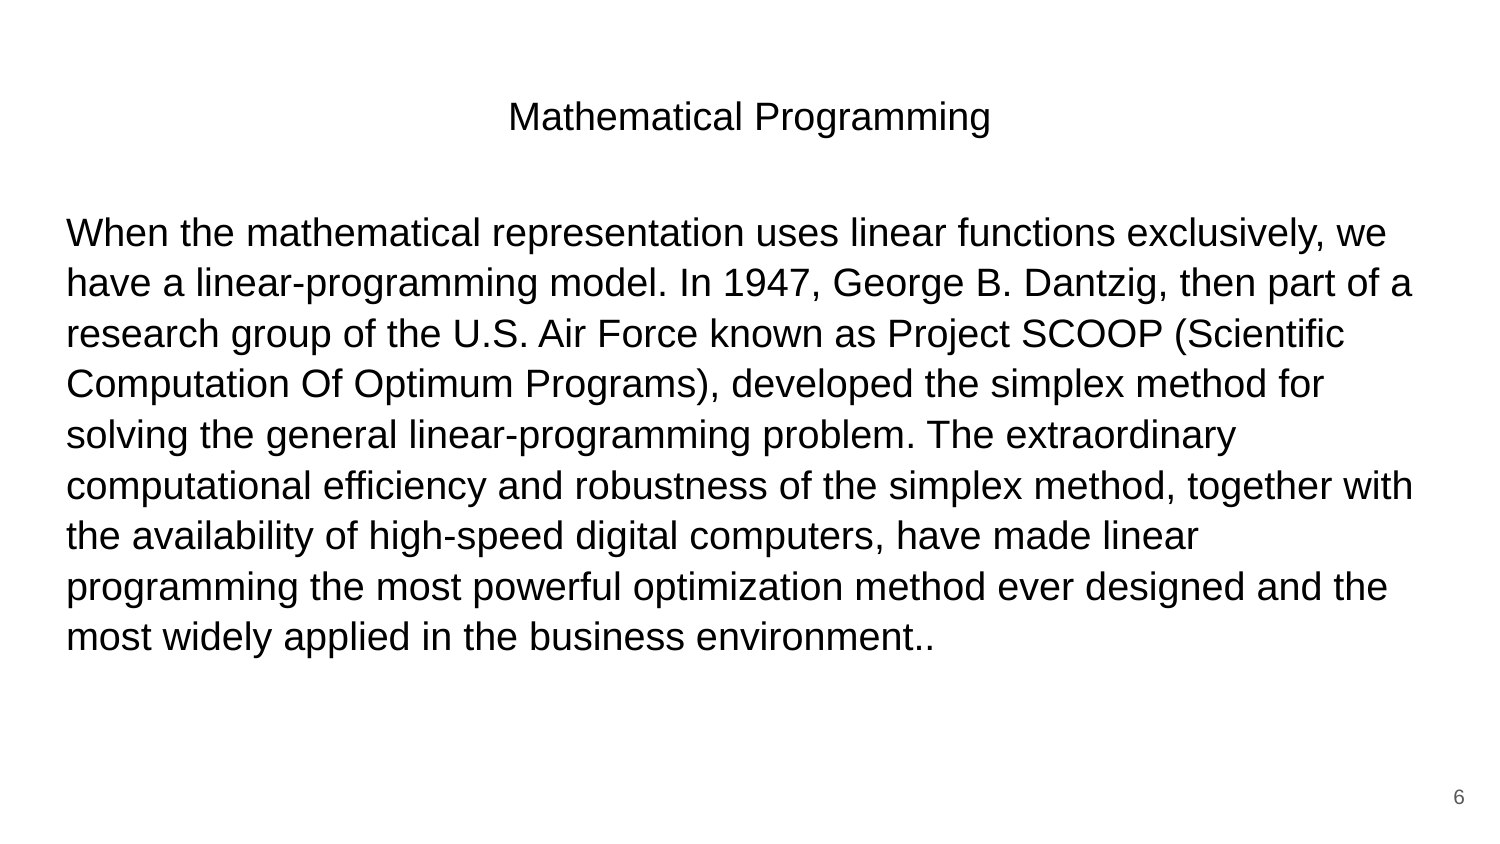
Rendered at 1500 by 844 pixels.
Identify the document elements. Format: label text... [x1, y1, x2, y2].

title Mathematical Programming [51, 72, 1449, 167]
list When the mathematical representation uses linear functions exclusively, we have a linear-programming model. In 1947, George B. Dantzig, then part of a research group of the U.S. Air Force known as Project SCOOP (Scientific Computation Of Optimum Programs), developed the simplex method for solving the general linear-programming problem. The extraordinary computational efficiency and robustness of the simplex method, together with the availability of high-speed digital computers, have made linear programming the most powerful optimization method ever designed and the most widely applied in the business environment.. [51, 189, 1449, 750]
slide_number 6 [1389, 764, 1480, 830]
